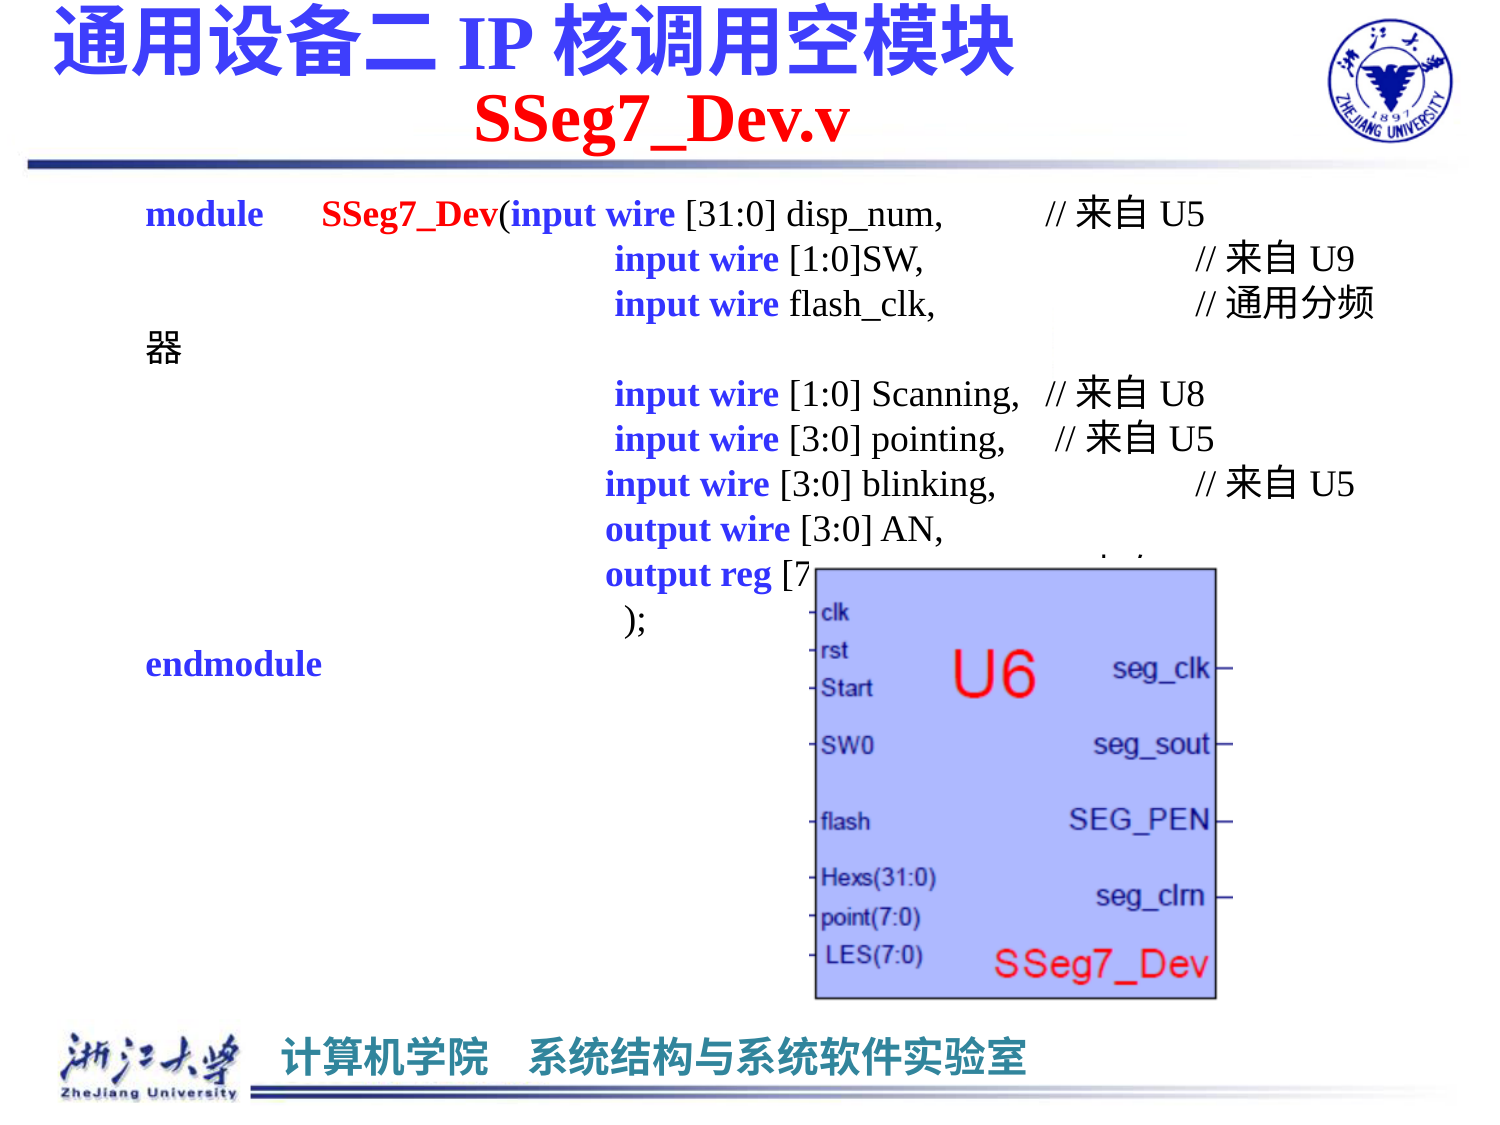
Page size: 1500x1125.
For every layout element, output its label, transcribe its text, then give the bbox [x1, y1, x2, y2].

list module SSeg7_Dev(input wire [31:0] disp_num, //来自U5 input wire [1:0]SW, //来自U9 input wire flash_clk, //通用分频器 input wire [1:0] Scanning, //来自U8 input wire [3:0] pointing, //来自U5 input wire [3:0] blinking, //来自U5 output wire [3:0] AN, output reg [7:0] SEGMENT //来自U5 ); endmodule [64, 181, 1415, 997]
title 通用设备二IP核调用空模块 SSeg7_Dev.v [37, 7, 1329, 164]
picture [7, 0, 1493, 1125]
